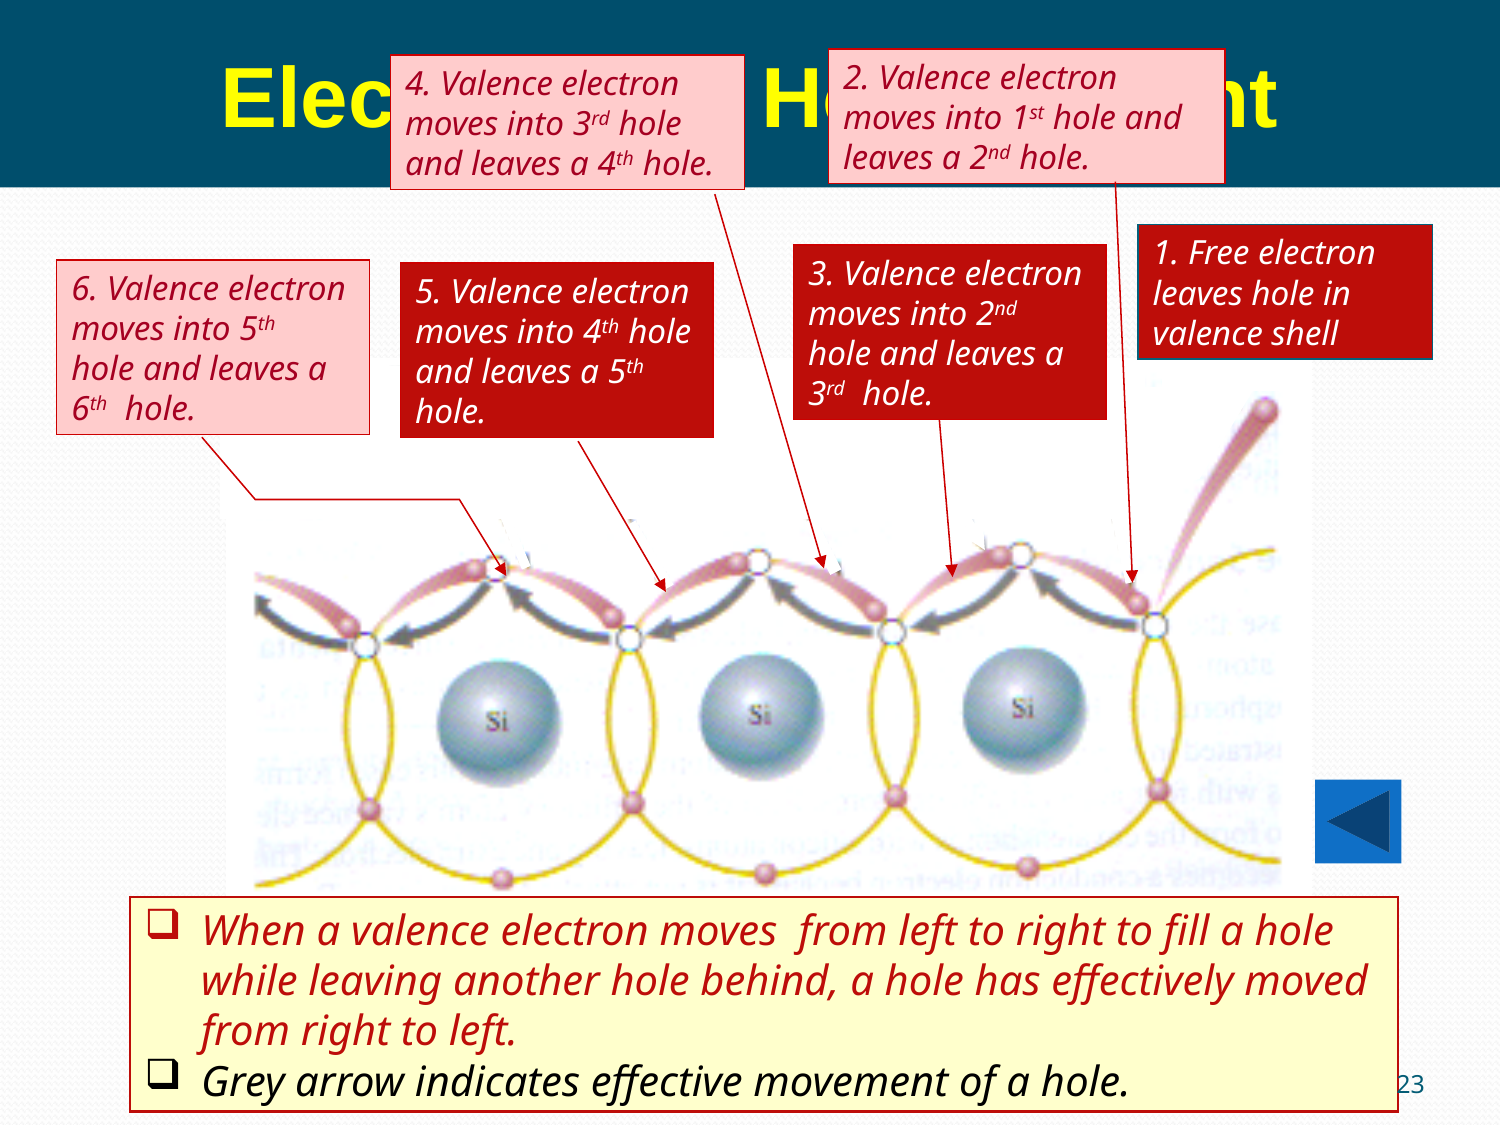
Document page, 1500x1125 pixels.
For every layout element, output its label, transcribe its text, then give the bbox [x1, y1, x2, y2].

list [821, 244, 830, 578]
text_box Electron and Hole Current [0, 0, 1500, 188]
text_box 1. Free electron leaves hole in valence shell [1232, 224, 1433, 359]
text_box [390, 54, 825, 569]
text_box Before Diffusion [1226, 51, 1231, 188]
slide_number 23 [1299, 1042, 1425, 1103]
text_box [828, 48, 1226, 583]
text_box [400, 263, 714, 593]
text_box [827, 244, 1107, 578]
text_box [56, 259, 507, 577]
text_box [1318, 779, 1402, 864]
text_box Barrier Potential [400, 263, 513, 589]
slide_number 36 [714, 265, 720, 569]
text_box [220, 357, 1312, 918]
text_box After Diffusion [220, 357, 1231, 605]
text_box Formation of Depletion Region [1107, 247, 1113, 583]
text_box 18-7 Biasing a p-n Junction [213, 896, 1317, 931]
text_box Before Diffusion [383, 55, 390, 188]
text_box When a valence electron moves from left to right to fill a hole while leaving another hole behind, a hole has effectively moved from right to left. Grey arrow indicates effective movement of a hole. [129, 896, 1399, 1112]
slide_number 37 [1229, 224, 1302, 357]
